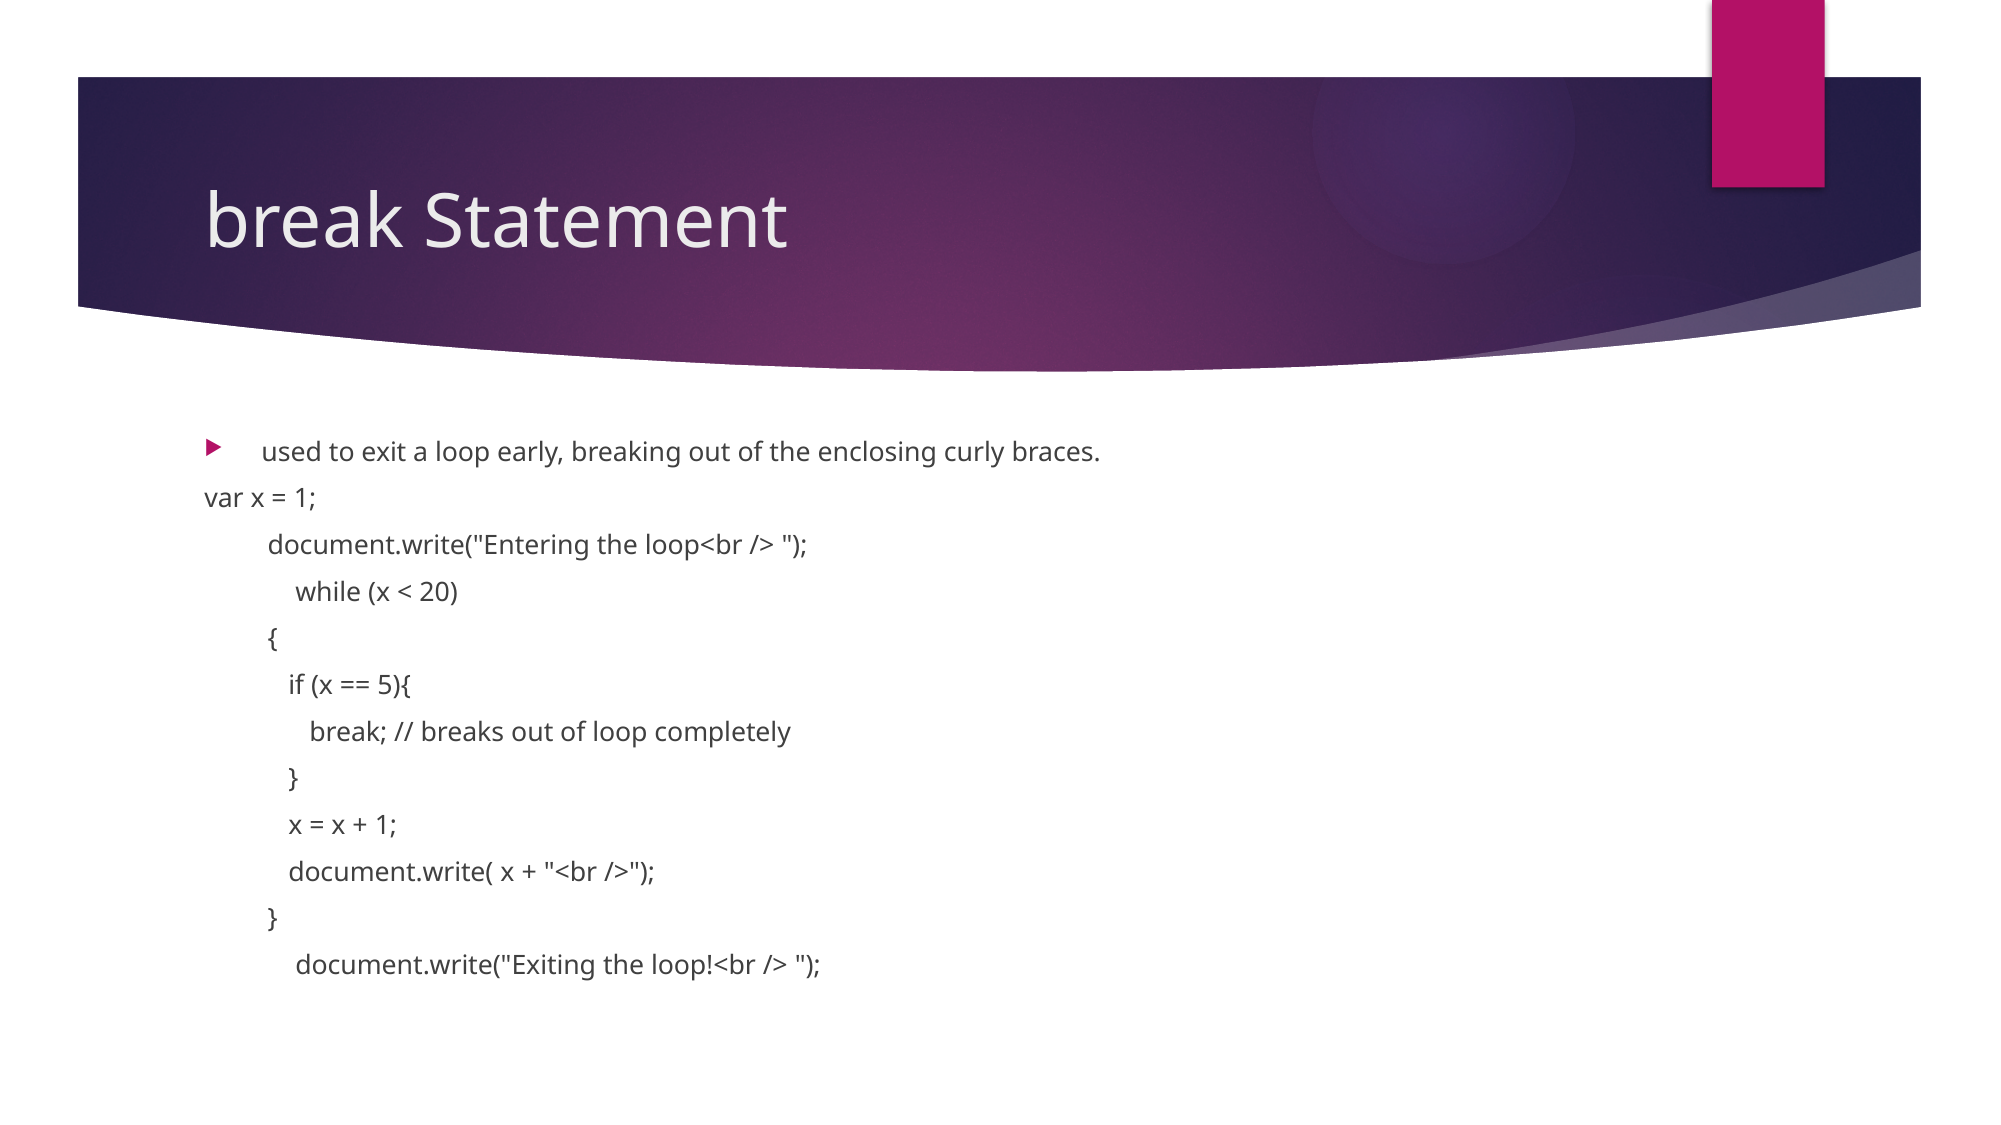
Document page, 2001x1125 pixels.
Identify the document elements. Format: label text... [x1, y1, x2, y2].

title break Statement [189, 159, 1627, 276]
list used to exit a loop early, breaking out of the enclosing curly braces. var x = 1; document.write("Entering the loop<br /> "); while (x < 20) { if (x == 5){ break; // breaks out of loop completely } x = x + 1; document.write( x + "<br />"); } document.write("Exiting the loop!<br /> "); [189, 427, 1638, 988]
